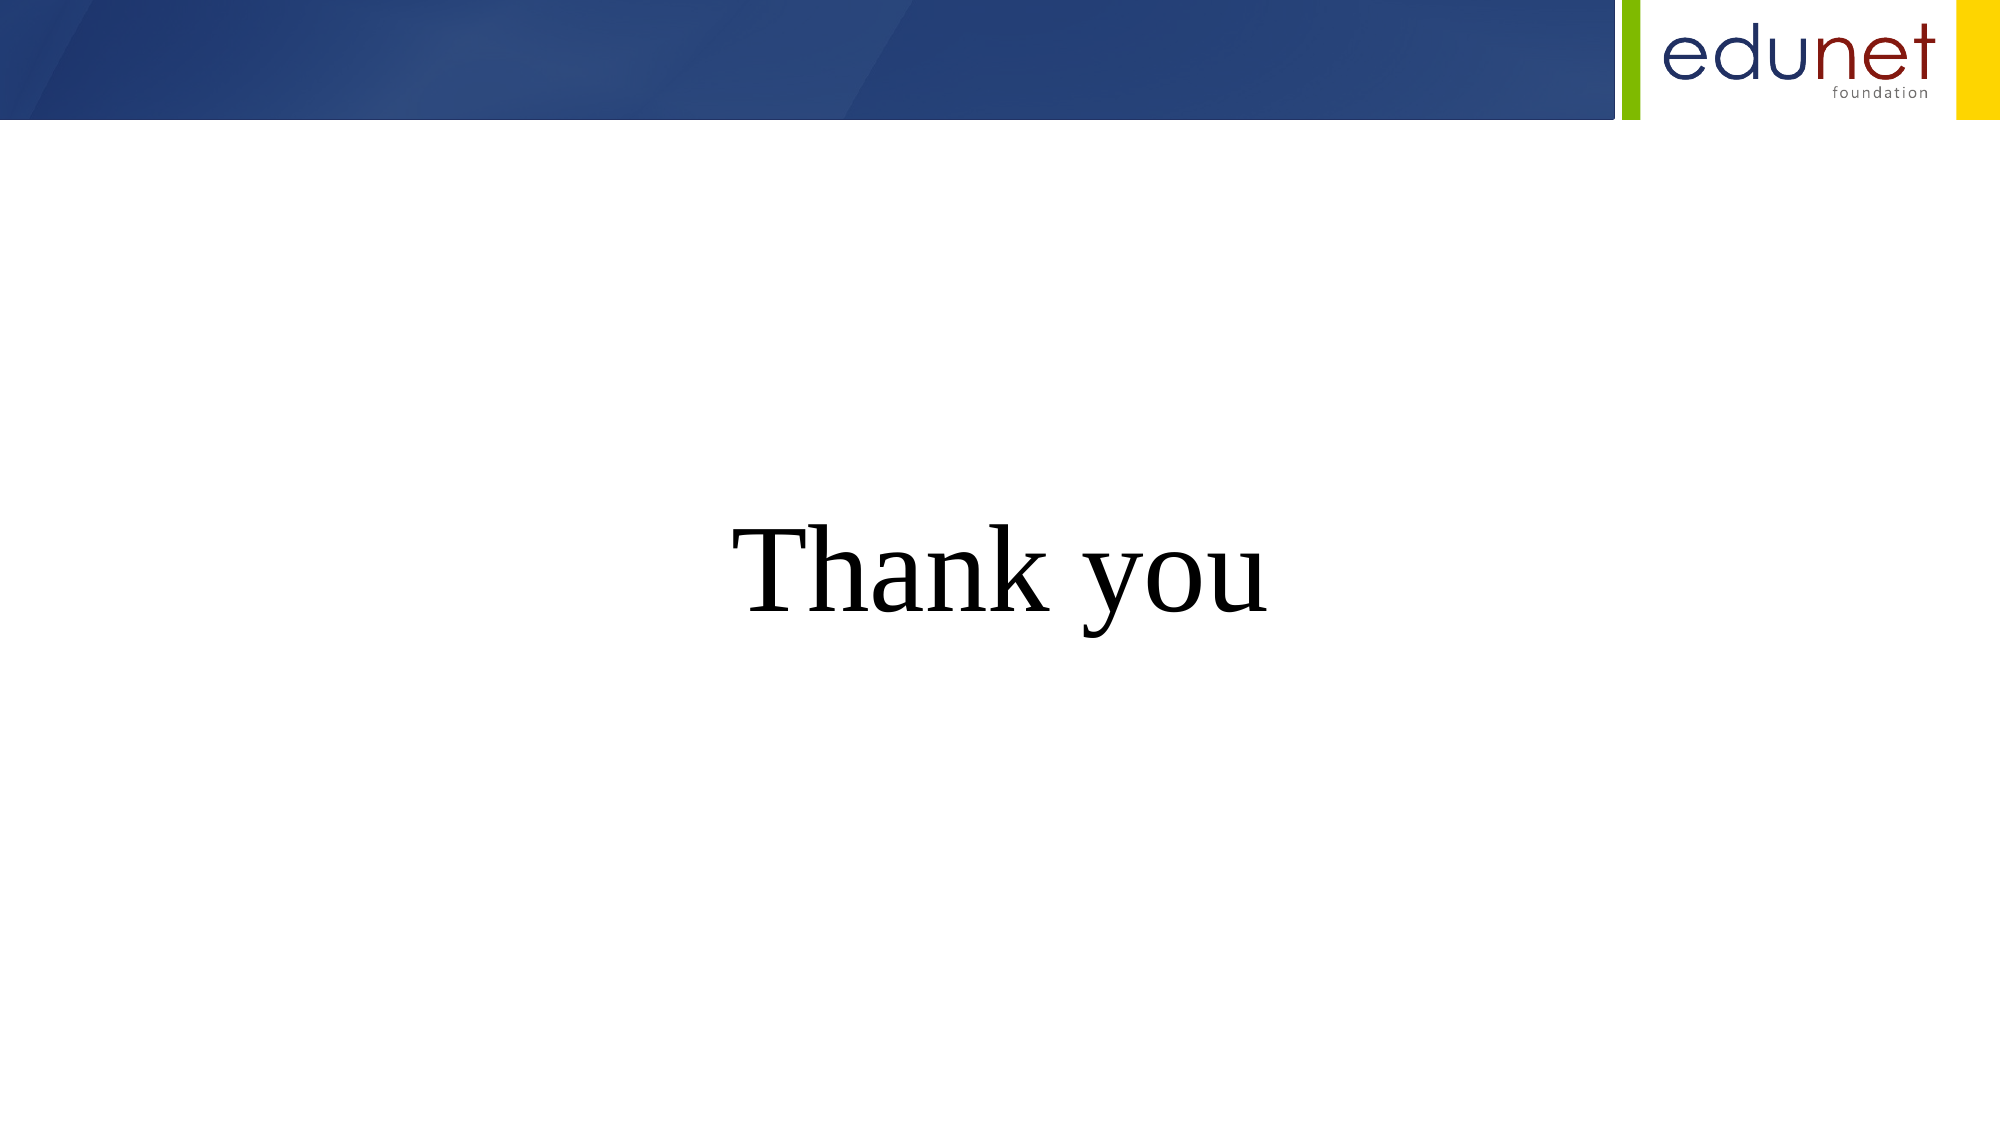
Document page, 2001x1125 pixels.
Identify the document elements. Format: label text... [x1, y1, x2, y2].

picture [1652, 12, 1948, 108]
text_box Thank you [0, 479, 2000, 644]
